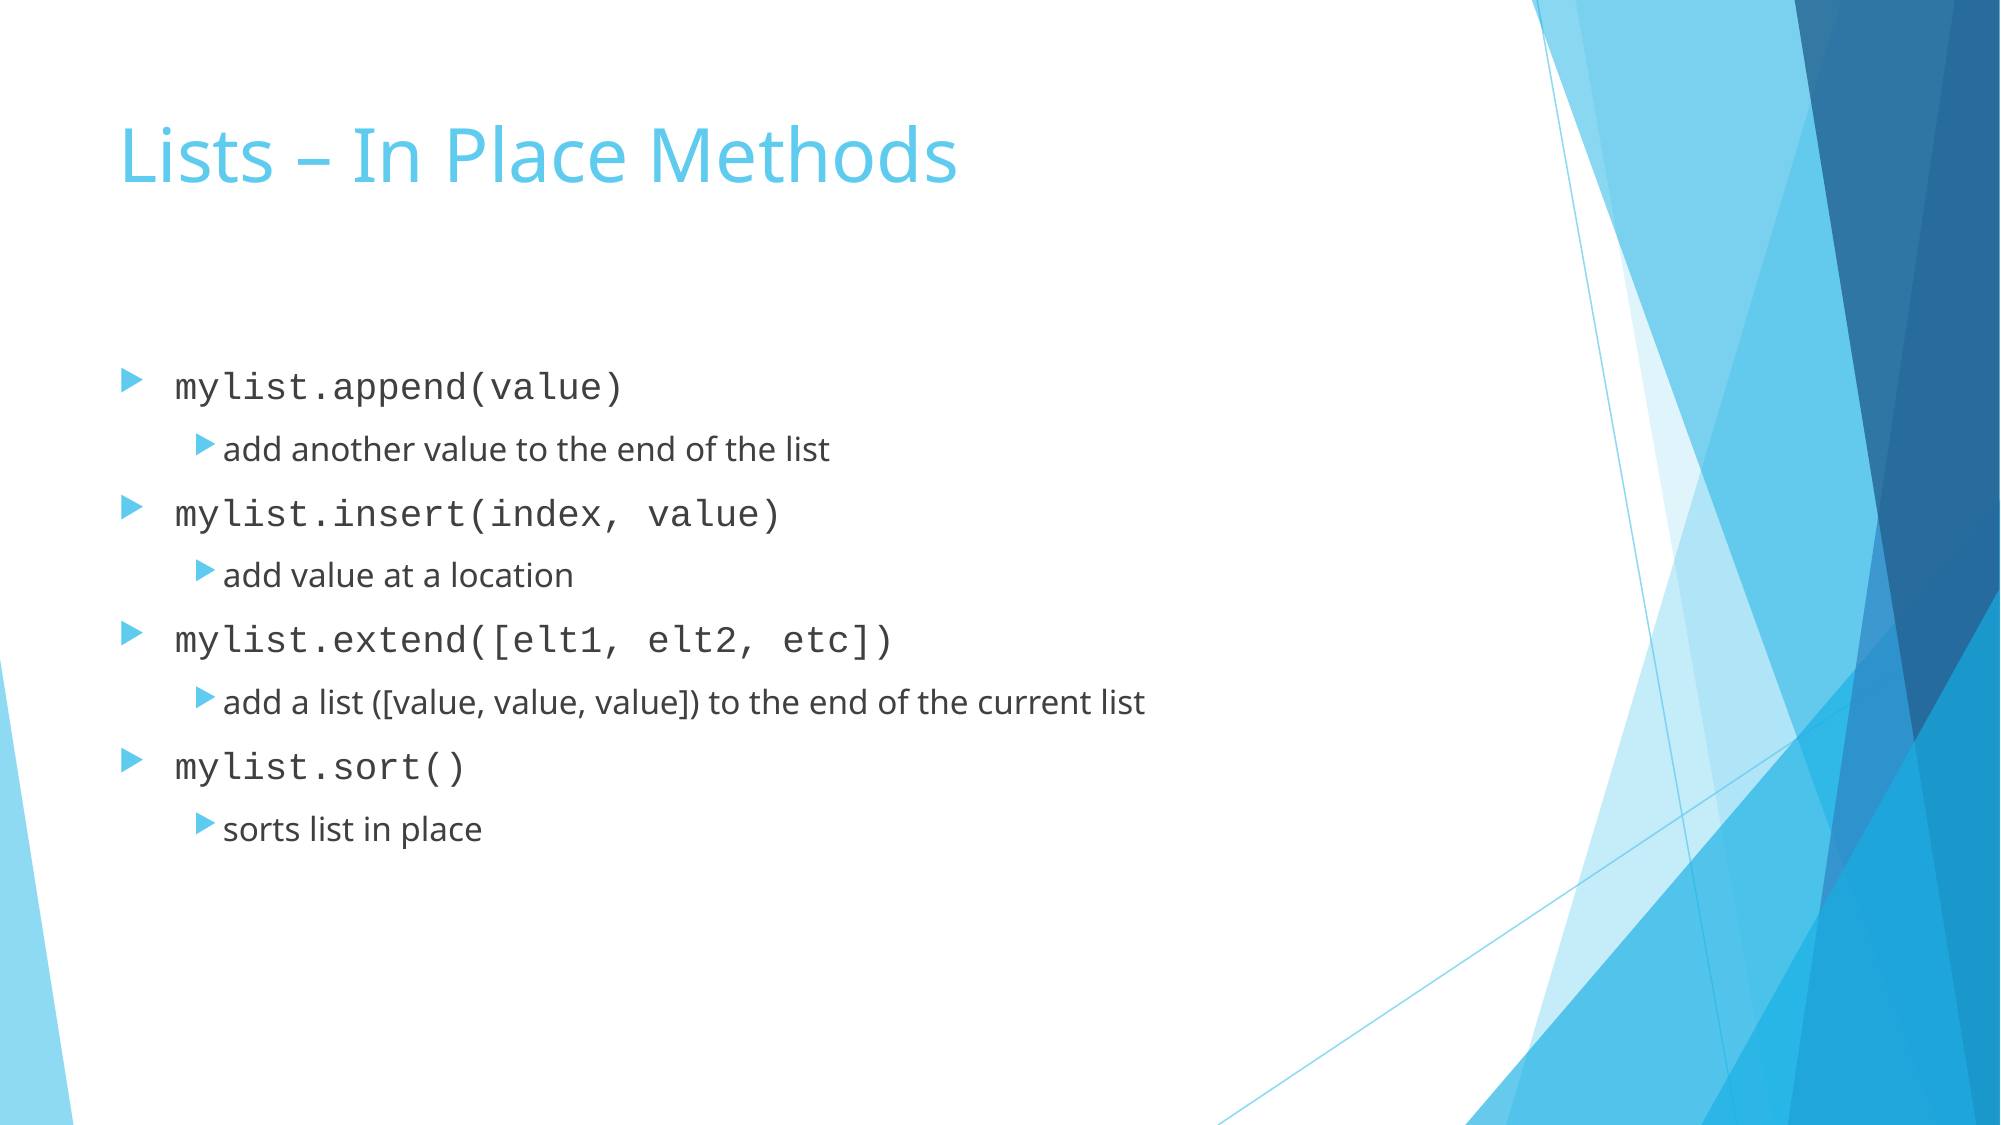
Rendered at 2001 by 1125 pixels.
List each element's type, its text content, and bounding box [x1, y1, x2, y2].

title Lists – In Place Methods [110, 99, 1522, 318]
list mylist.append(value) add another value to the end of the list mylist.insert(index, value) add value at a location mylist.extend([elt1, elt2, etc]) add a list ([value, value, value]) to the end of the current list mylist.sort() sorts list in place [110, 353, 1522, 992]
